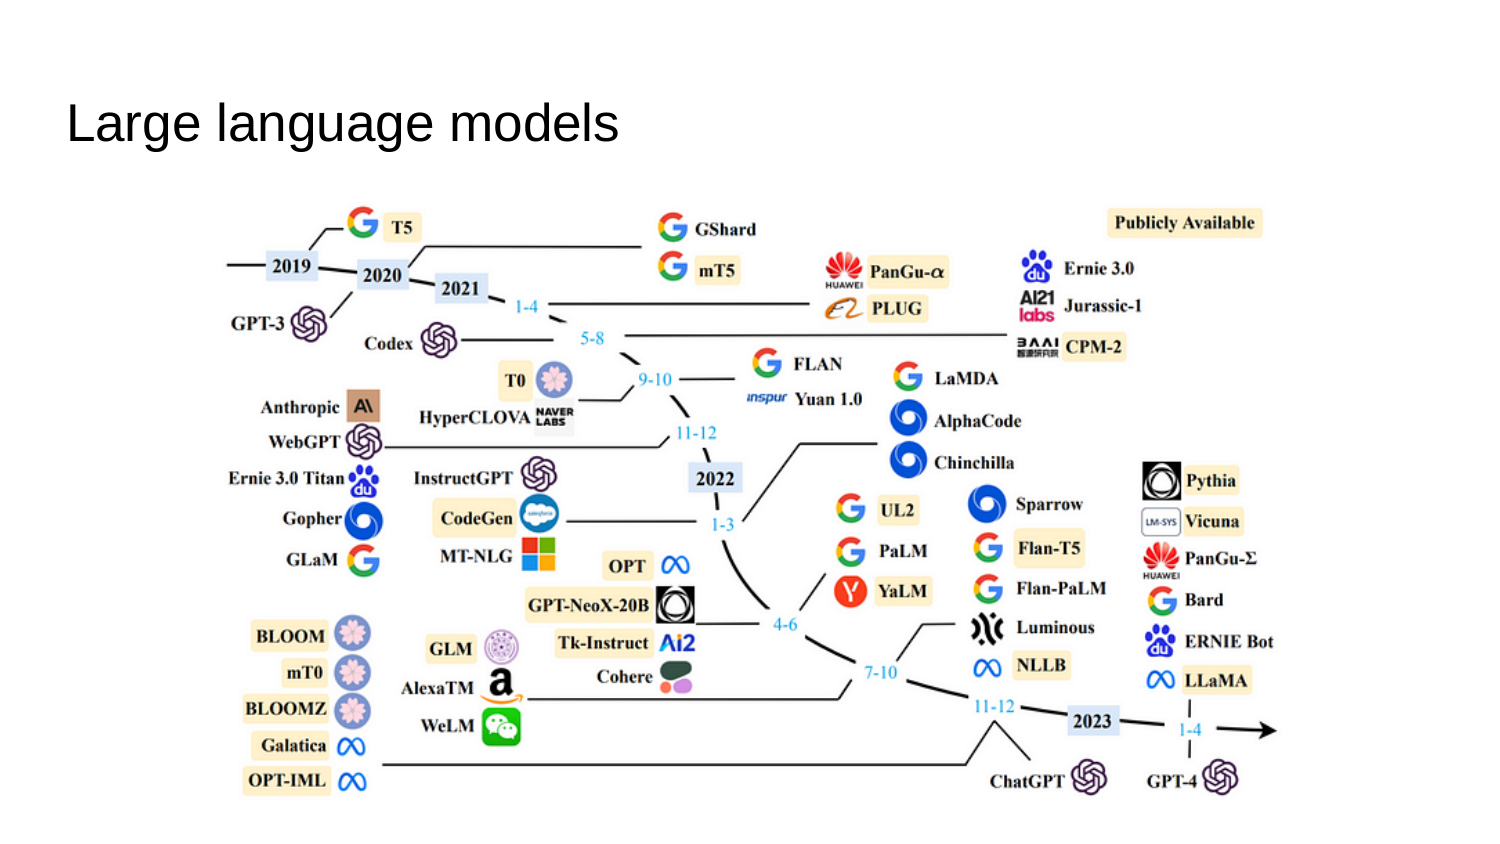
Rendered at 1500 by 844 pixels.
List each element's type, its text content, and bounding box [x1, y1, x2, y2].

picture [197, 188, 1303, 816]
title Large language models [51, 72, 1449, 167]
